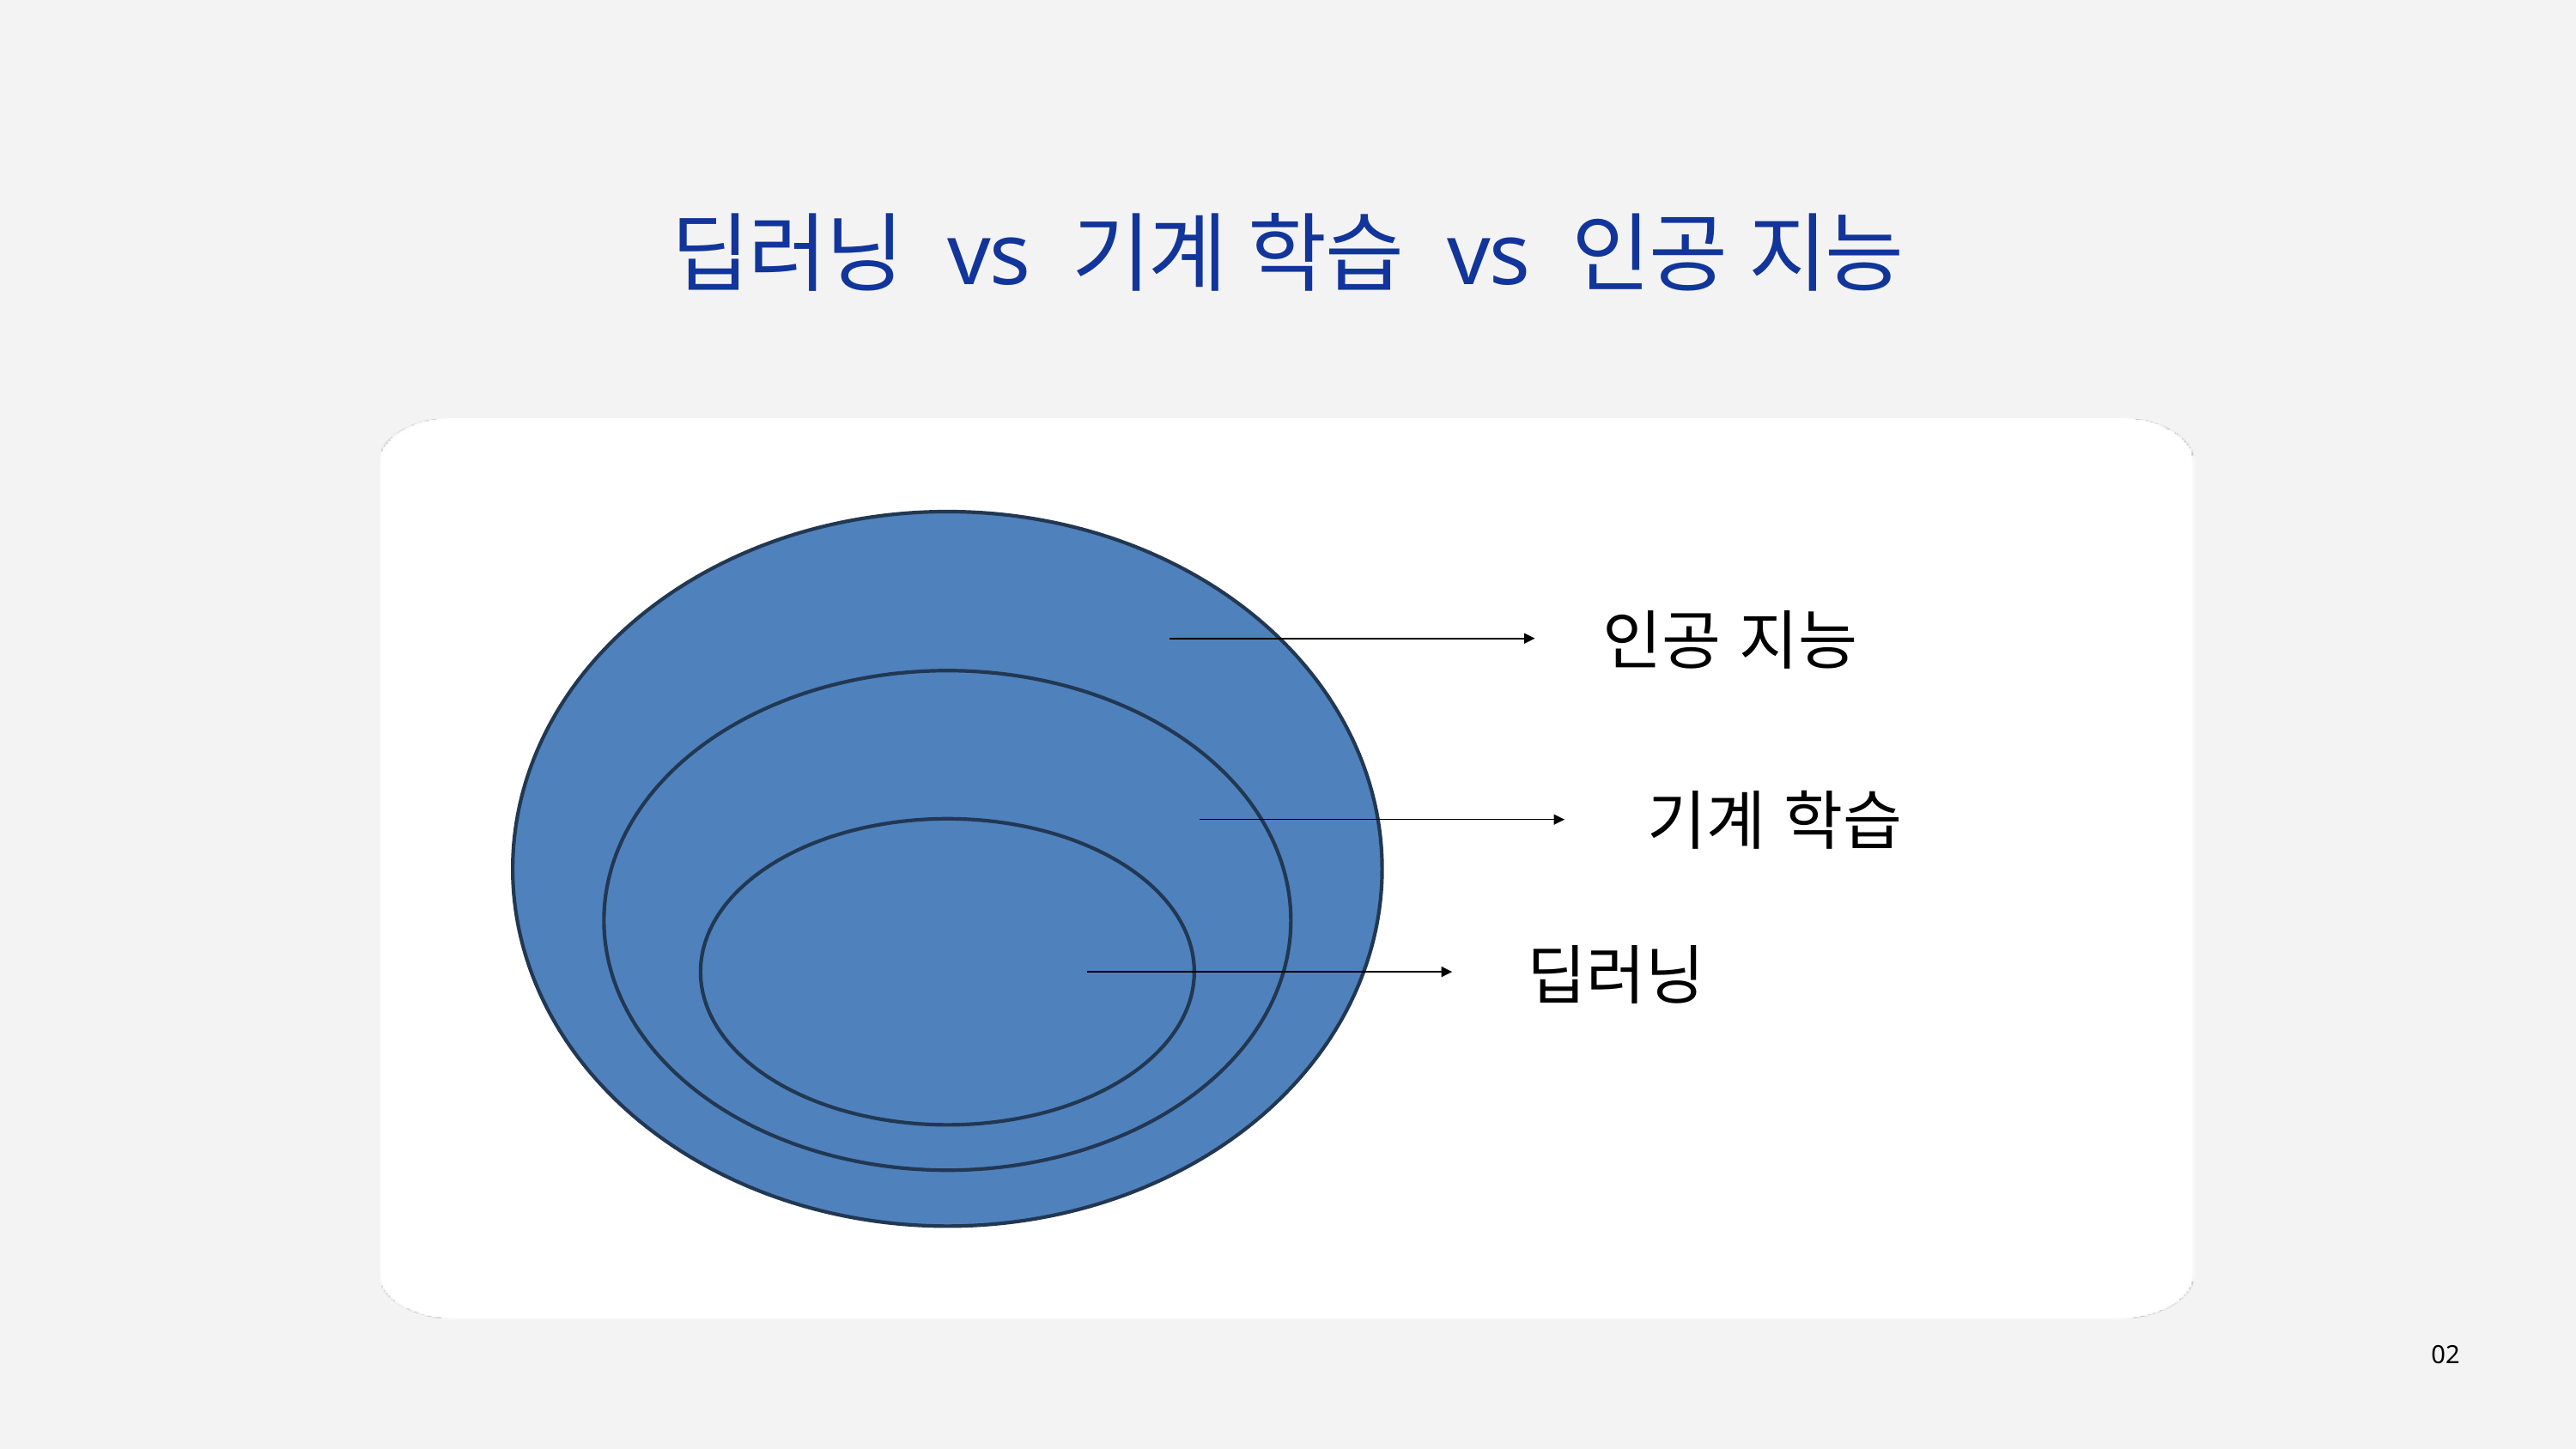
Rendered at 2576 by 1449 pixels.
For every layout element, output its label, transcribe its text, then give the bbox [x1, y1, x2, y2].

text_box 02 [2385, 1331, 2473, 1375]
text_box 딥러닝 vs 기계 학습 vs 인공 지능 [309, 192, 2267, 308]
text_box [380, 417, 2196, 1320]
